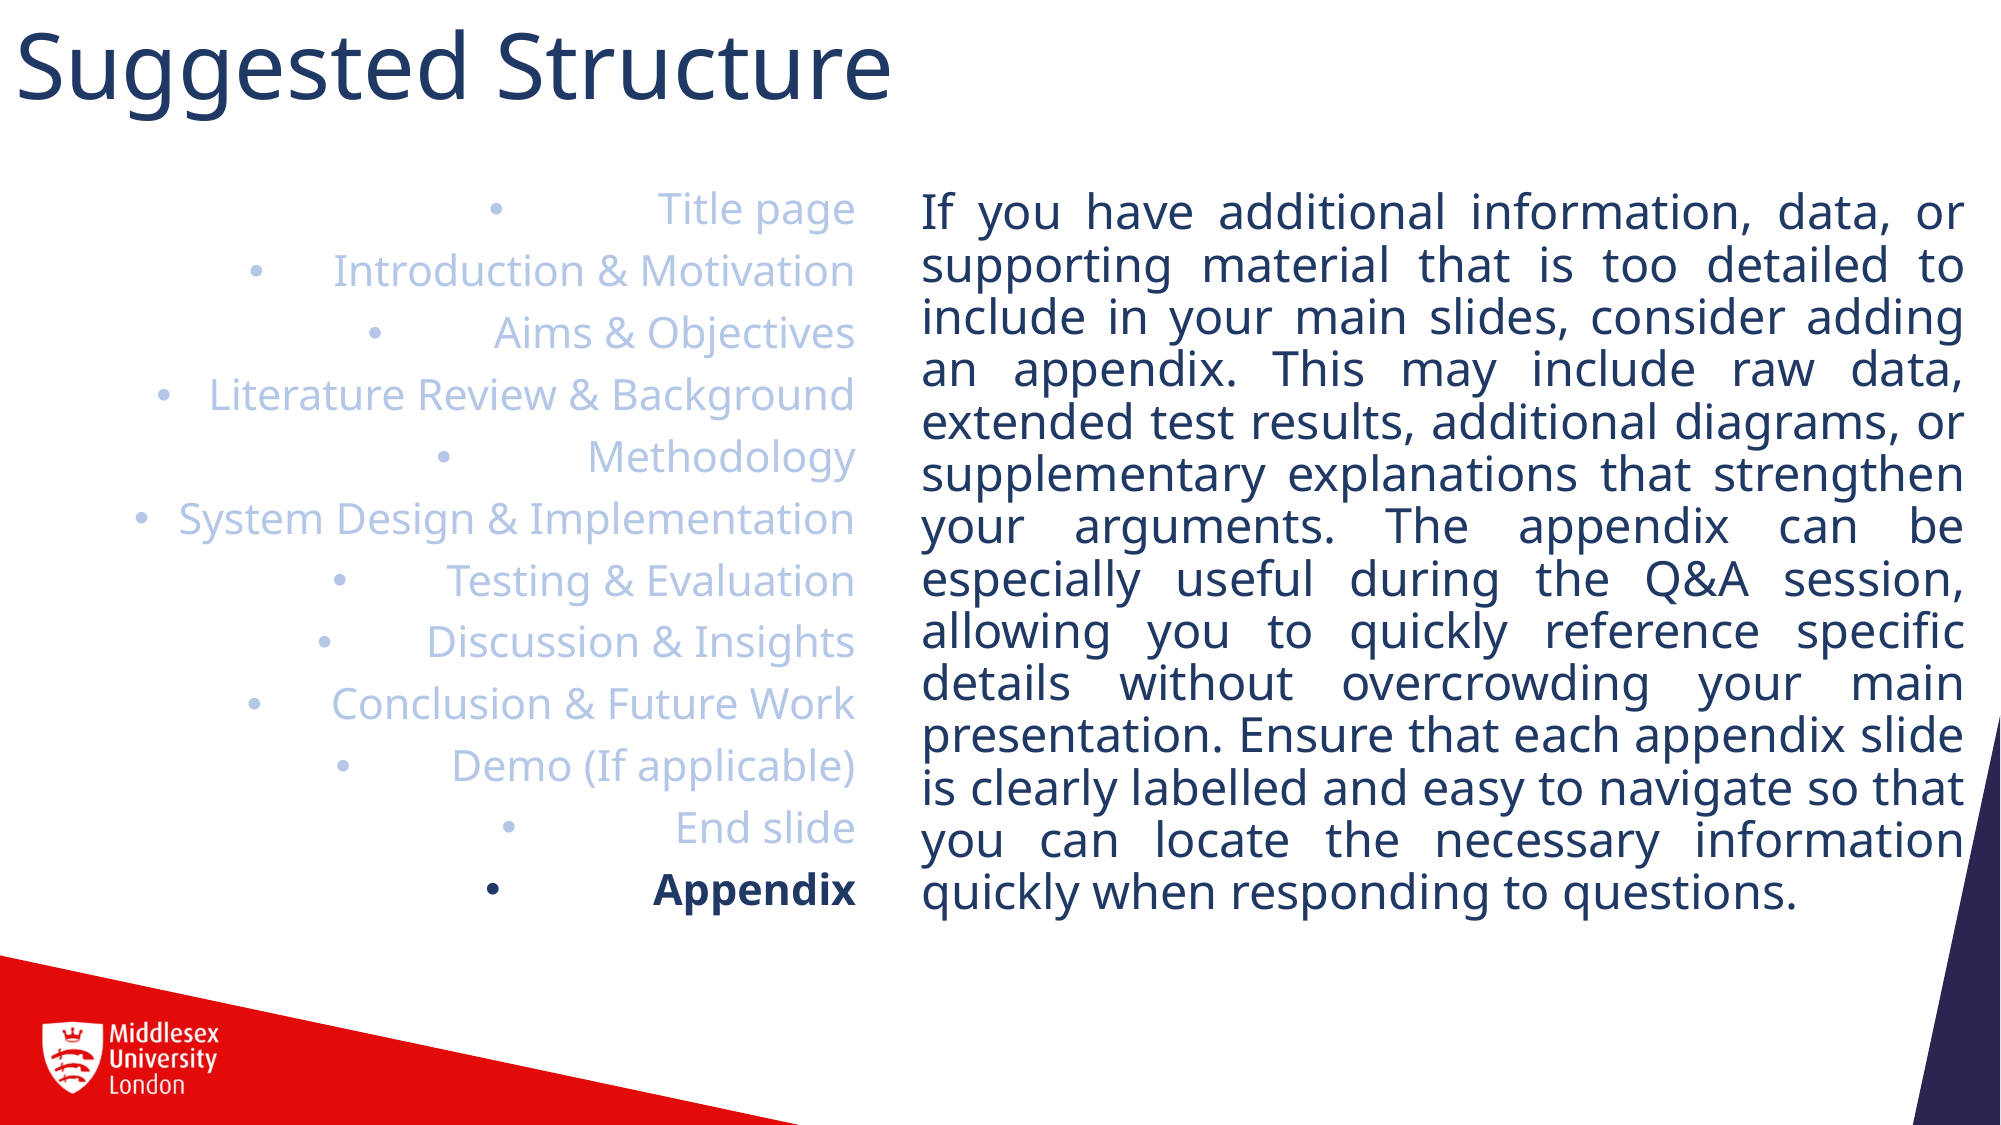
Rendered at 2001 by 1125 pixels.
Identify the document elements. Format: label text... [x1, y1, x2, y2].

slide_number 19 [1530, 1042, 1981, 1103]
text_box If you have additional information, data, or supporting material that is too detailed to include in your main slides, consider adding an appendix. This may include raw data, extended test results, additional diagrams, or supplementary explanations that strengthen your arguments. The appendix can be especially useful during the Q&A session, allowing you to quickly reference specific details without overcrowding your main presentation. Ensure that each appendix slide is clearly labelled and easy to navigate so that you can locate the necessary information quickly when responding to questions. [906, 180, 1981, 958]
title Suggested Structure [0, 0, 1725, 140]
list Title page Introduction & Motivation Aims & Objectives Literature Review & Background Methodology System Design & Implementation Testing & Evaluation Discussion & Insights Conclusion & Future Work Demo (If applicable) End slide Appendix [118, 180, 872, 938]
picture [32, 1014, 223, 1101]
